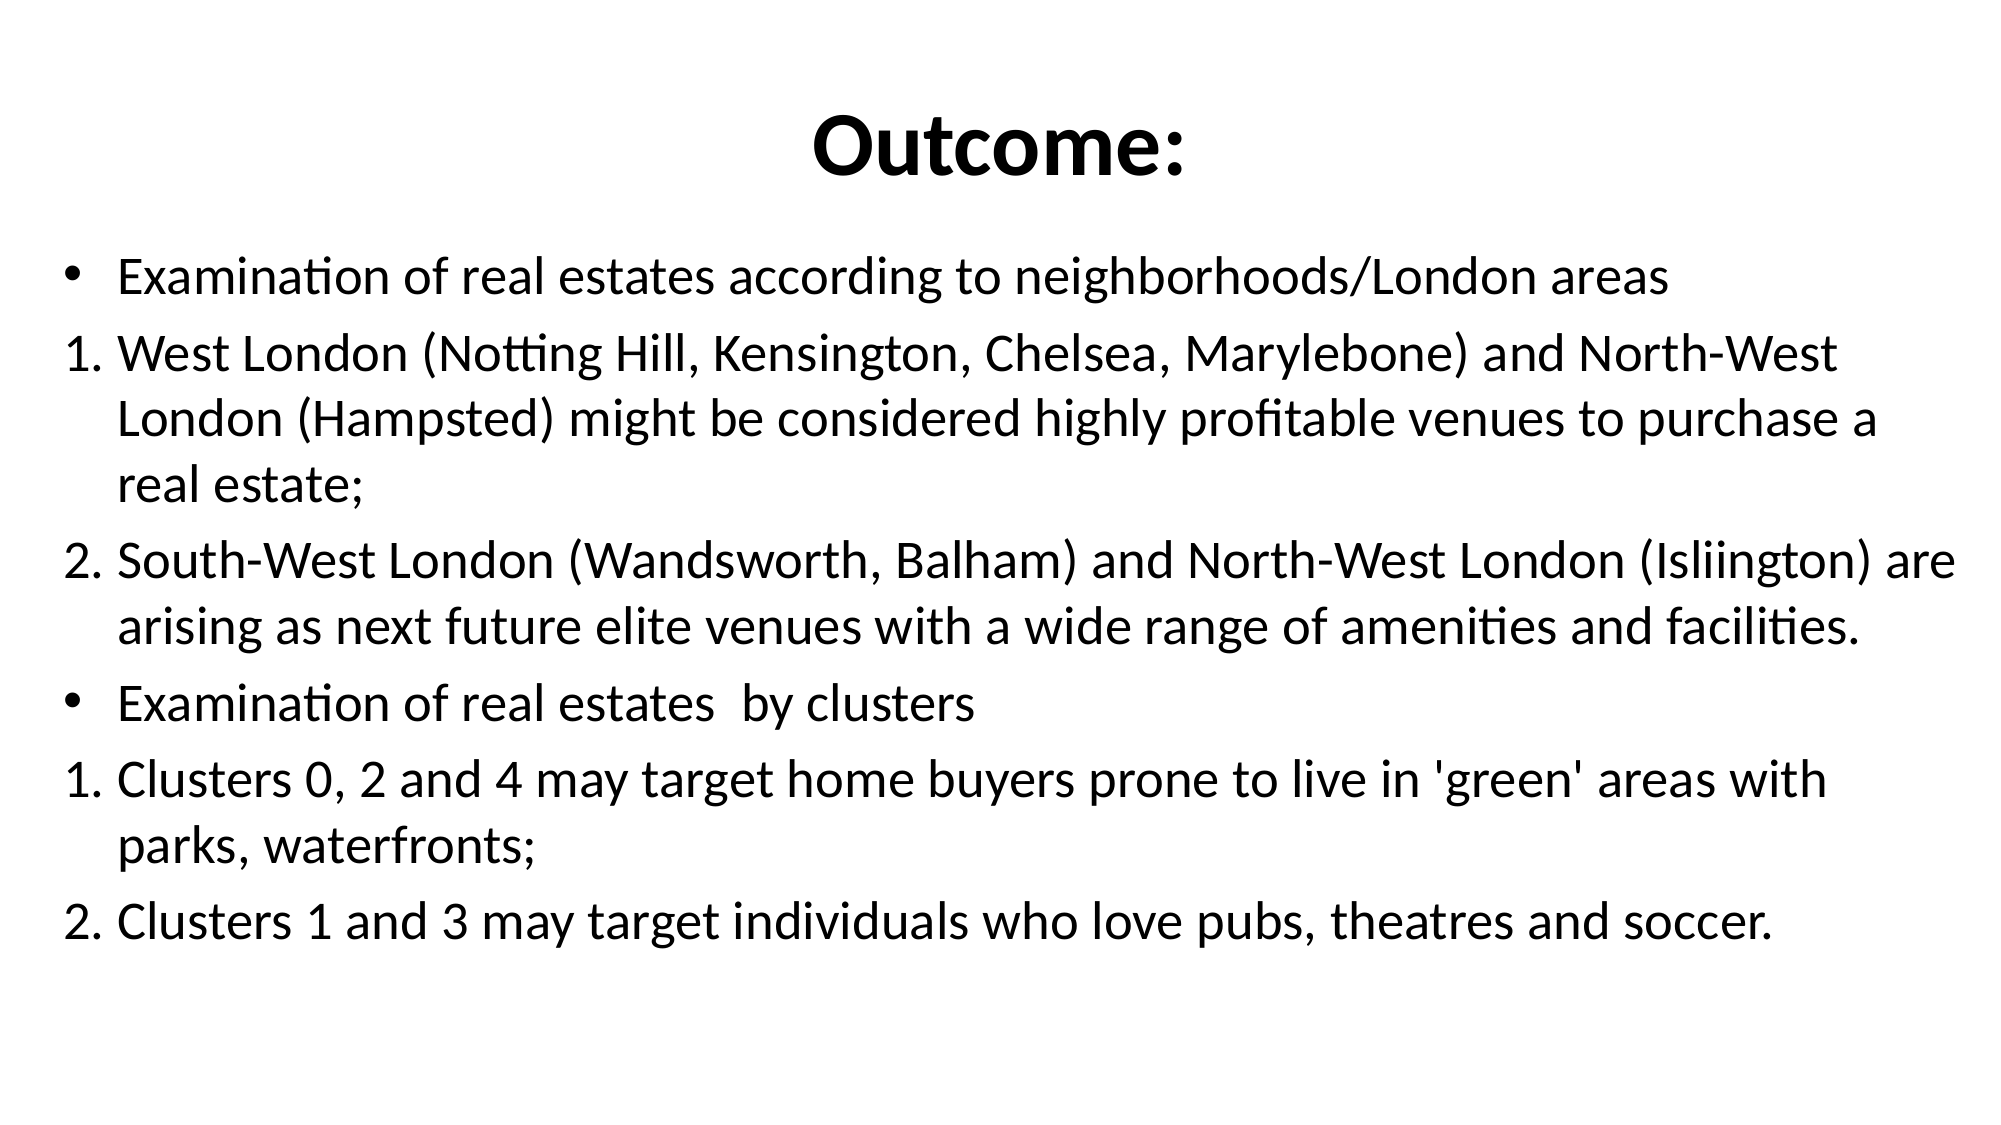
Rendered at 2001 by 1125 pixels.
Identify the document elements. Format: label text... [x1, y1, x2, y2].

title Outcome: [99, 45, 1900, 232]
list Examination of real estates according to neighborhoods/London areas West London (Notting Hill, Kensington, Chelsea, Marylebone) and North-West London (Hampsted) might be considered highly profitable venues to purchase a real estate; South-West London (Wandsworth, Balham) and North-West London (Isliington) are arising as next future elite venues with a wide range of amenities and facilities. Examination of real estates by clusters Clusters 0, 2 and 4 may target home buyers prone to live in 'green' areas with parks, waterfronts; Clusters 1 and 3 may target individuals who love pubs, theatres and soccer. [48, 232, 1978, 993]
